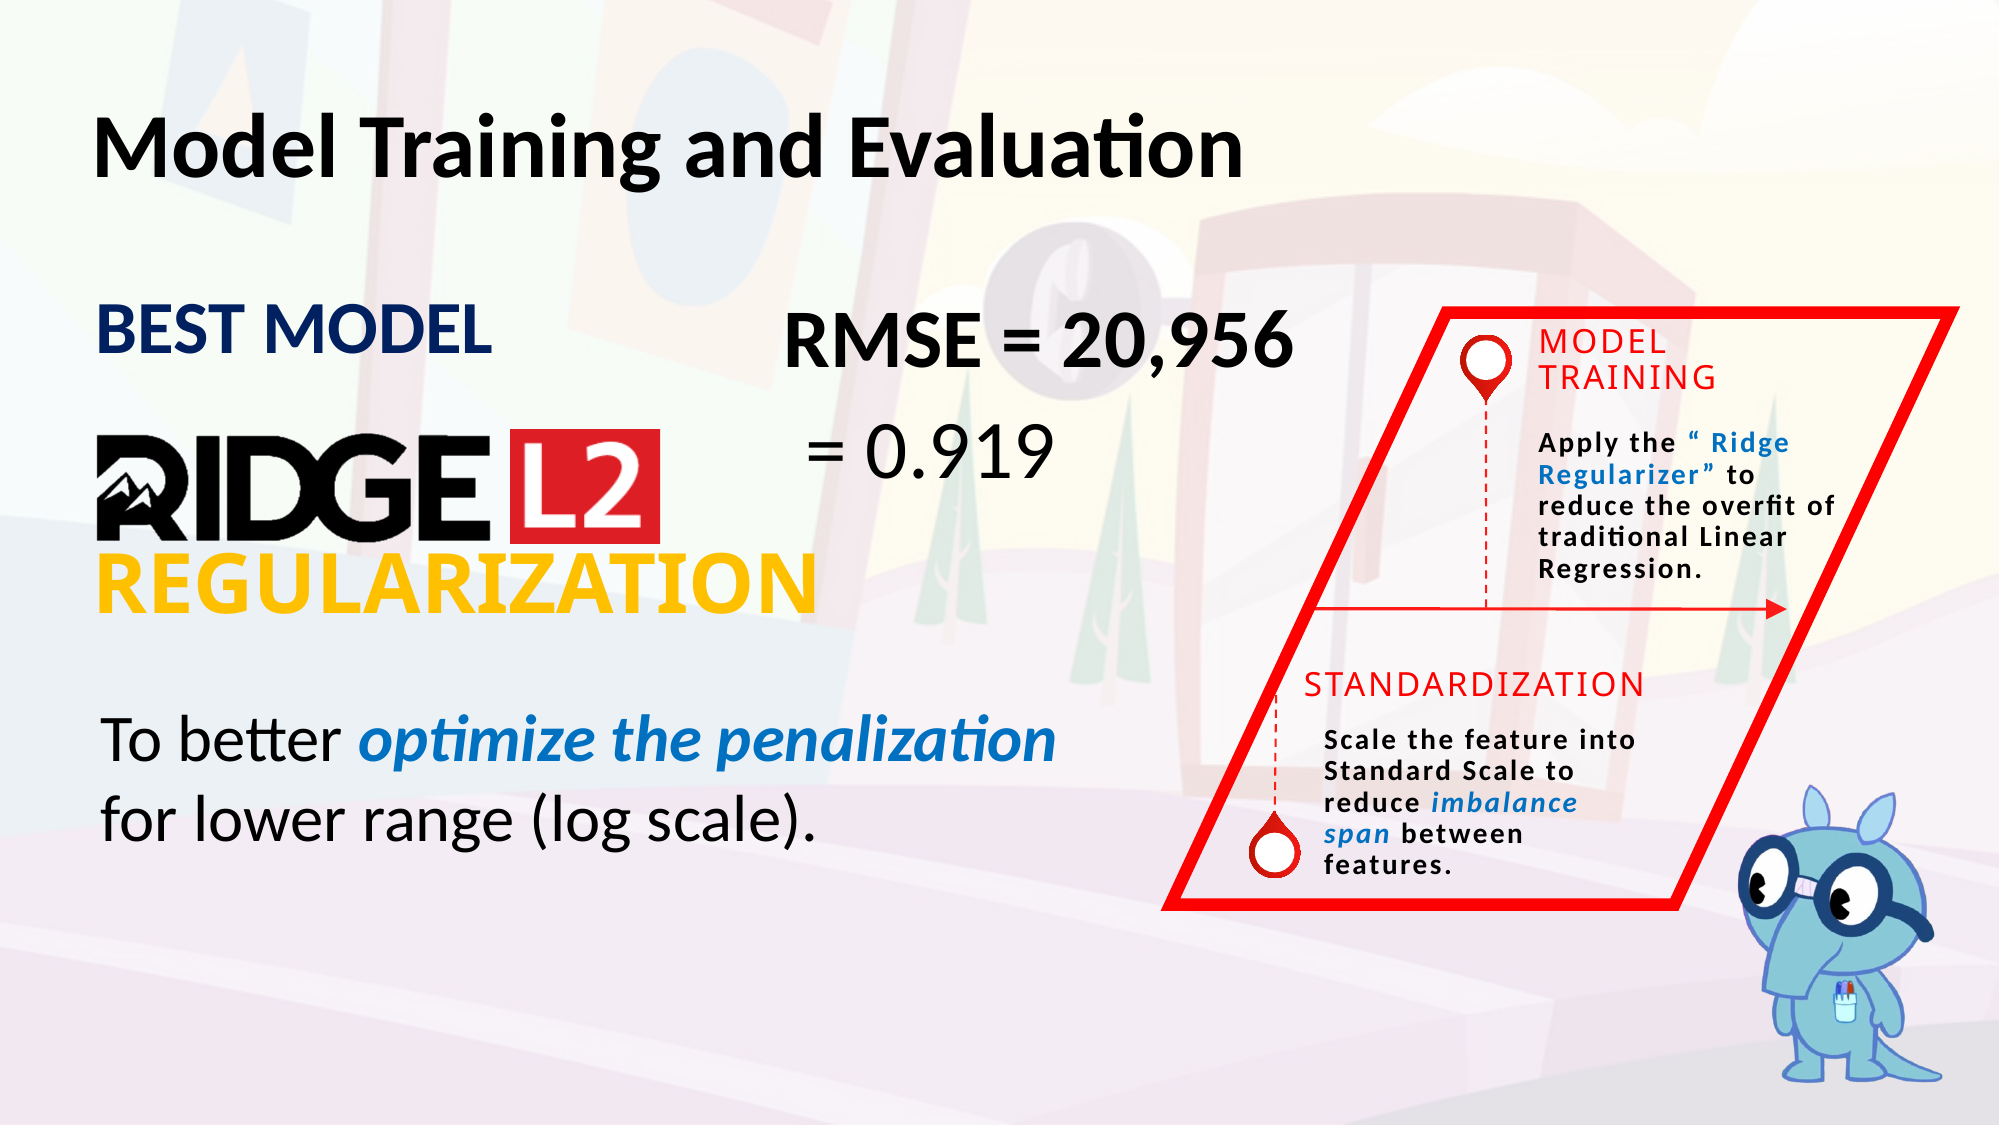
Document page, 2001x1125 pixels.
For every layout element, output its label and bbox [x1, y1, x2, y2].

text_box [1303, 649, 1708, 722]
text_box [1538, 321, 1888, 399]
picture [0, 0, 1999, 1125]
